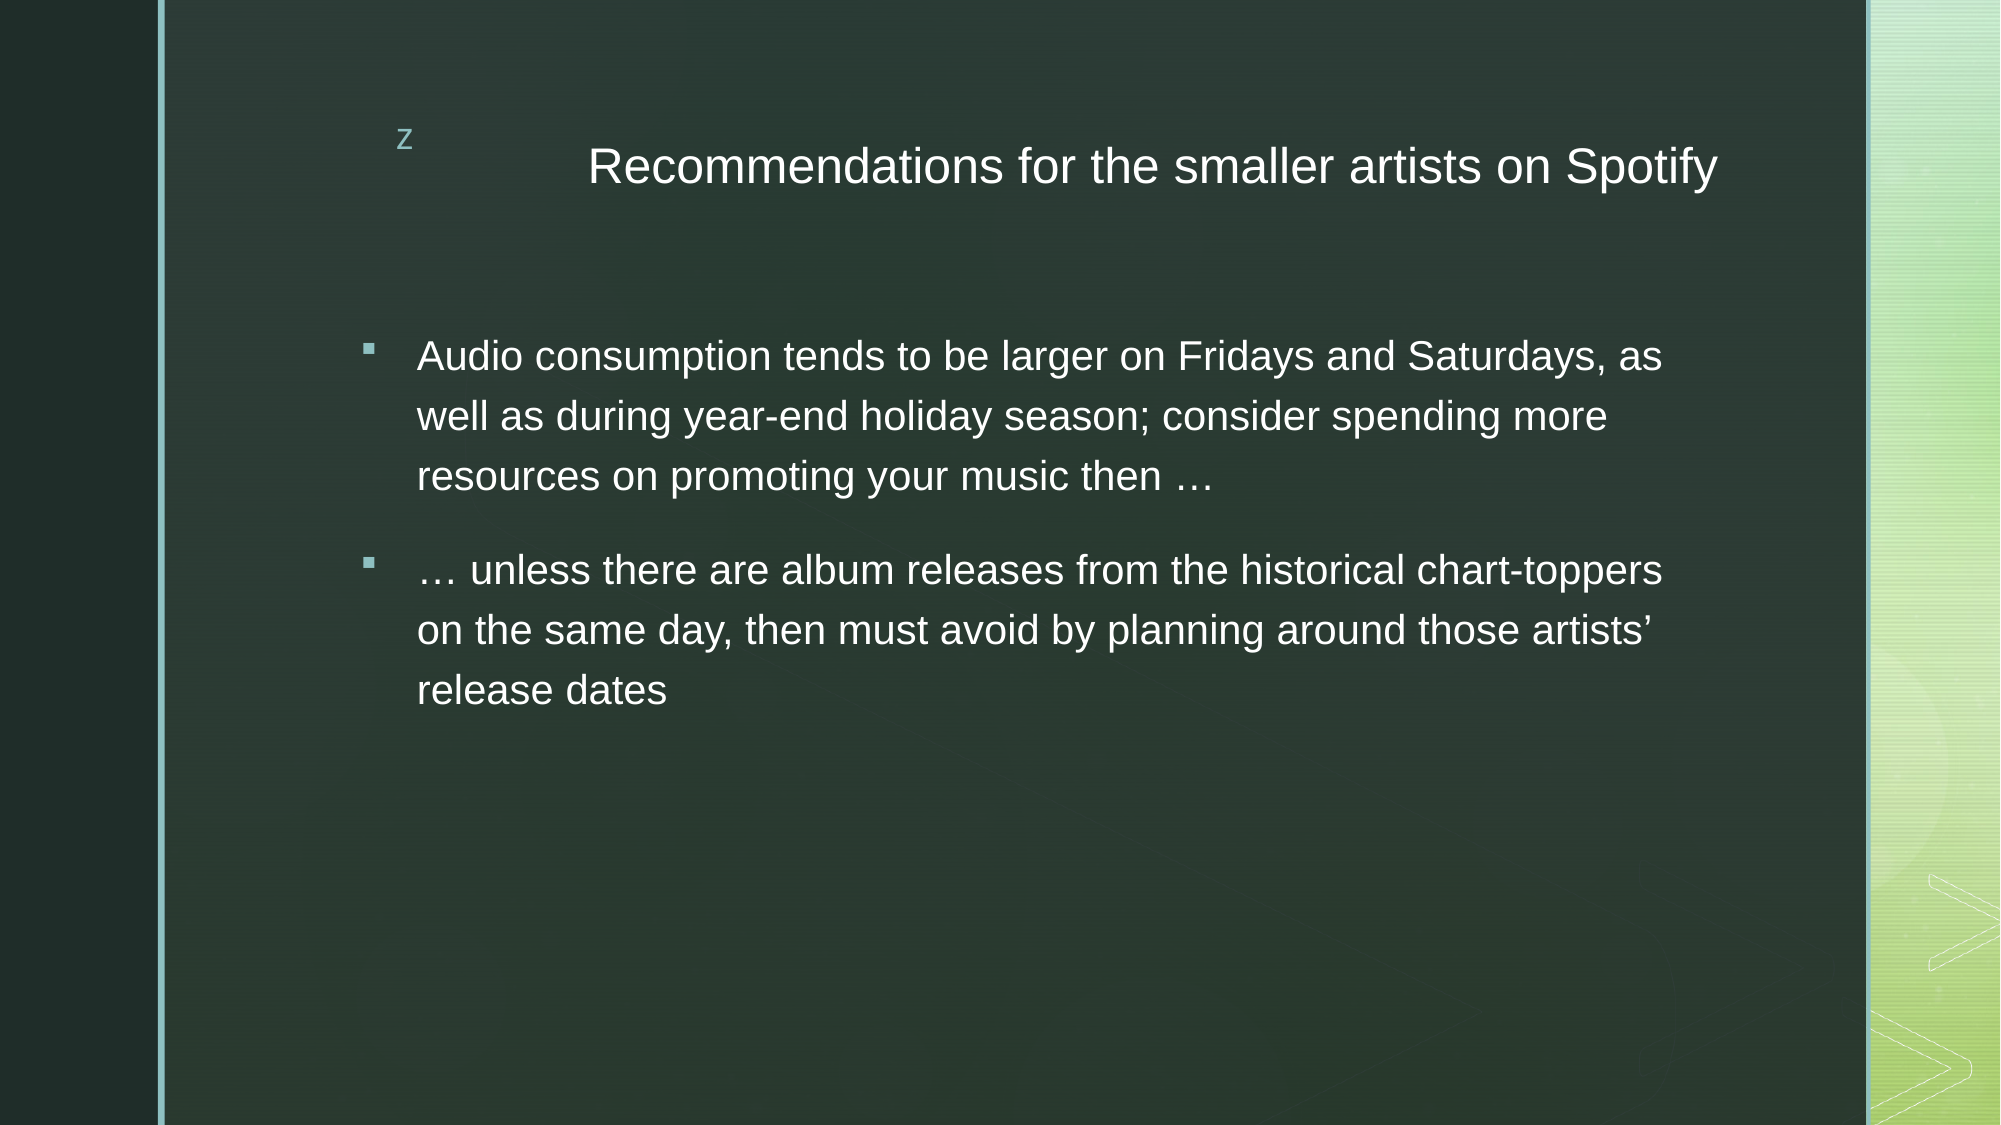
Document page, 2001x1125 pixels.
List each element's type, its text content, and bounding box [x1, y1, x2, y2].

picture [1871, 0, 2001, 1125]
title Recommendations for the smaller artists on Spotify [428, 132, 1734, 223]
list Audio consumption tends to be larger on Fridays and Saturdays, as well as during year-end holiday season; consider spending more resources on promoting your music then … … unless there are album releases from the historical chart-toppers on the same day, then must avoid by planning around those artists’ release dates [345, 234, 1734, 891]
